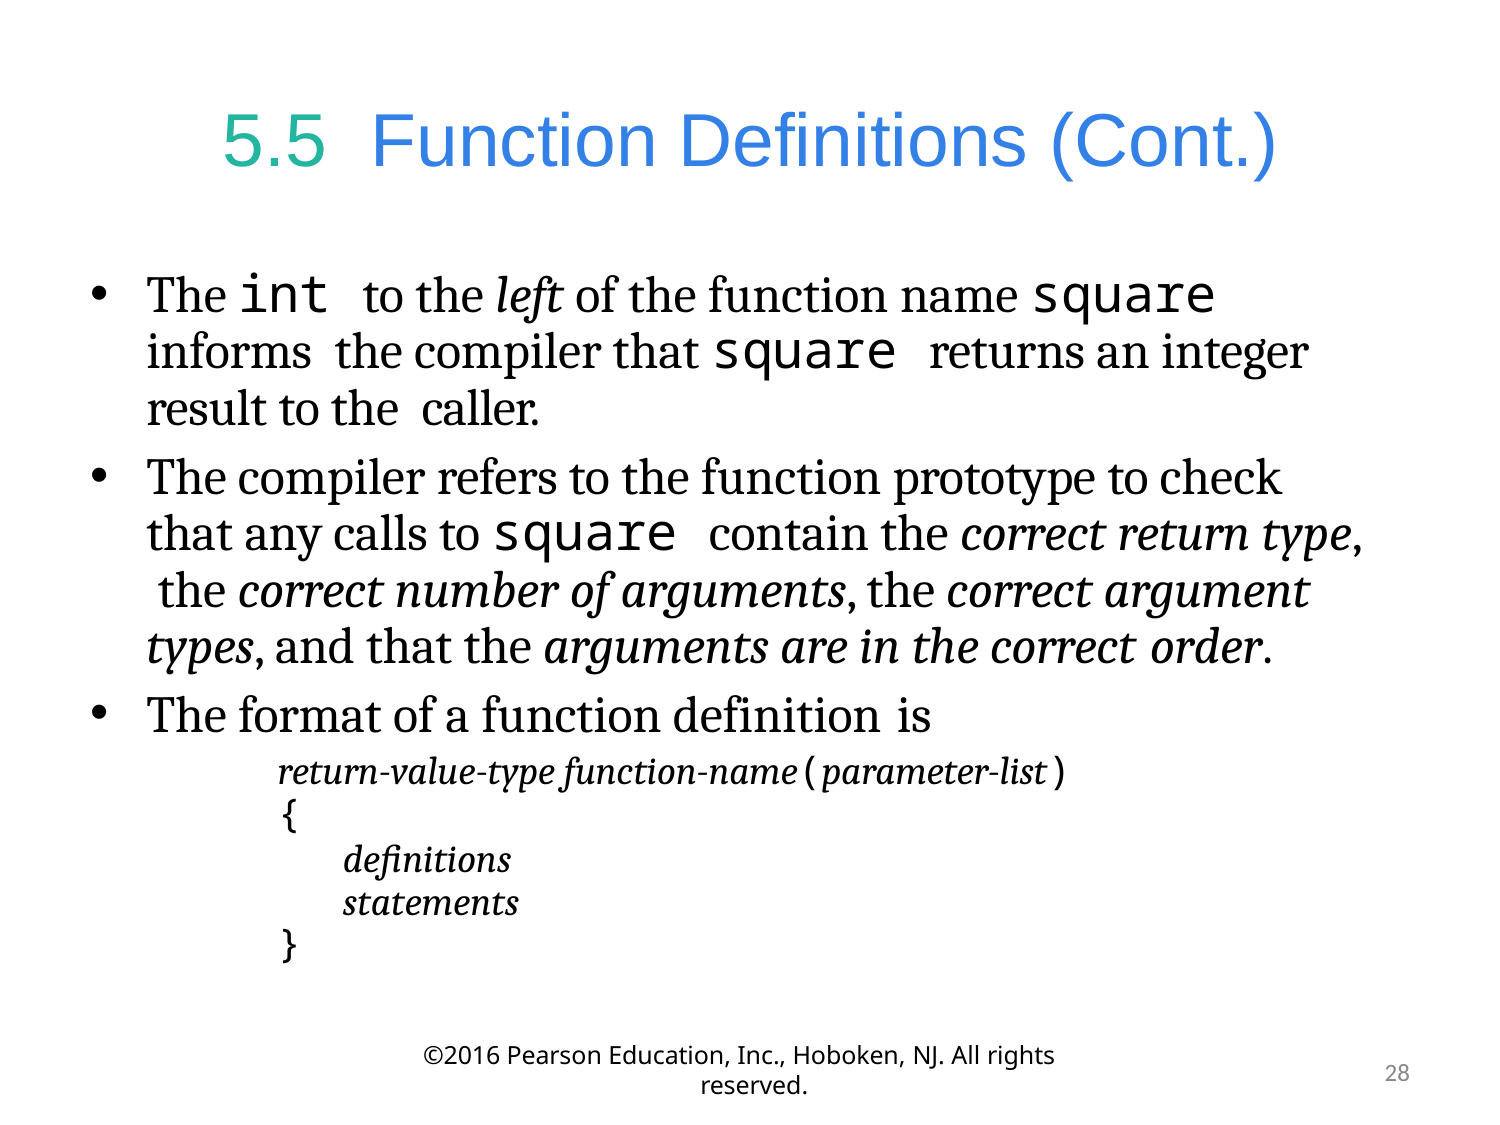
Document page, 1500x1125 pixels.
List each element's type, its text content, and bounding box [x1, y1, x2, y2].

text_box 26 [1380, 1060, 1415, 1087]
footer ©2016 Pearson Education, Inc., Hoboken, NJ. All rights reserved. [421, 1034, 1092, 1125]
text_box The int to the left of the function name square informs the compiler that square returns an integer result to the caller. The compiler refers to the function prototype to check that any calls to square contain the correct return type, the correct number of arguments, the correct argument types, and that the arguments are in the correct order. The format of a function definition is return-value-type function-name(parameter-list) { definitions statements } [87, 259, 1409, 966]
title 5.5 Function Definitions (Cont.) [220, 89, 1280, 259]
